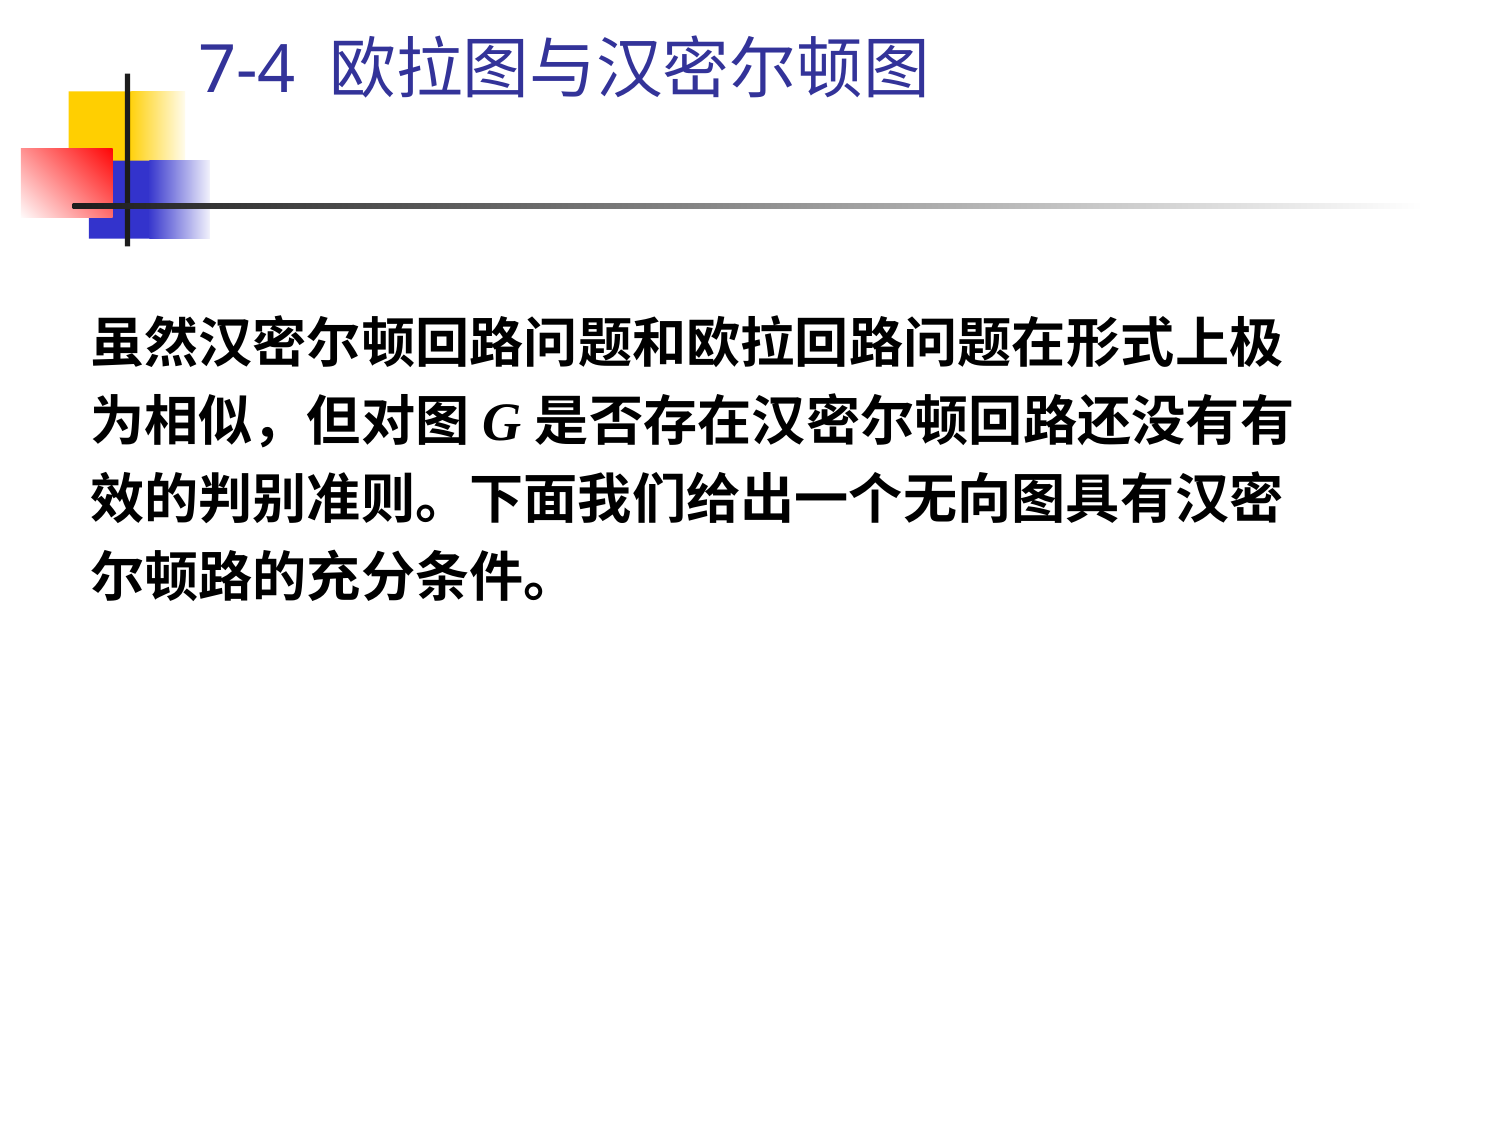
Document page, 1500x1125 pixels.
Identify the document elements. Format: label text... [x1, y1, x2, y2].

list 虽然汉密尔顿回路问题和欧拉回路问题在形式上极为相似，但对图G是否存在汉密尔顿回路还没有有效的判别准则。下面我们给出一个无向图具有汉密尔顿路的充分条件。 [74, 287, 1351, 963]
title 7-4 欧拉图与汉密尔顿图 [182, 42, 1294, 114]
